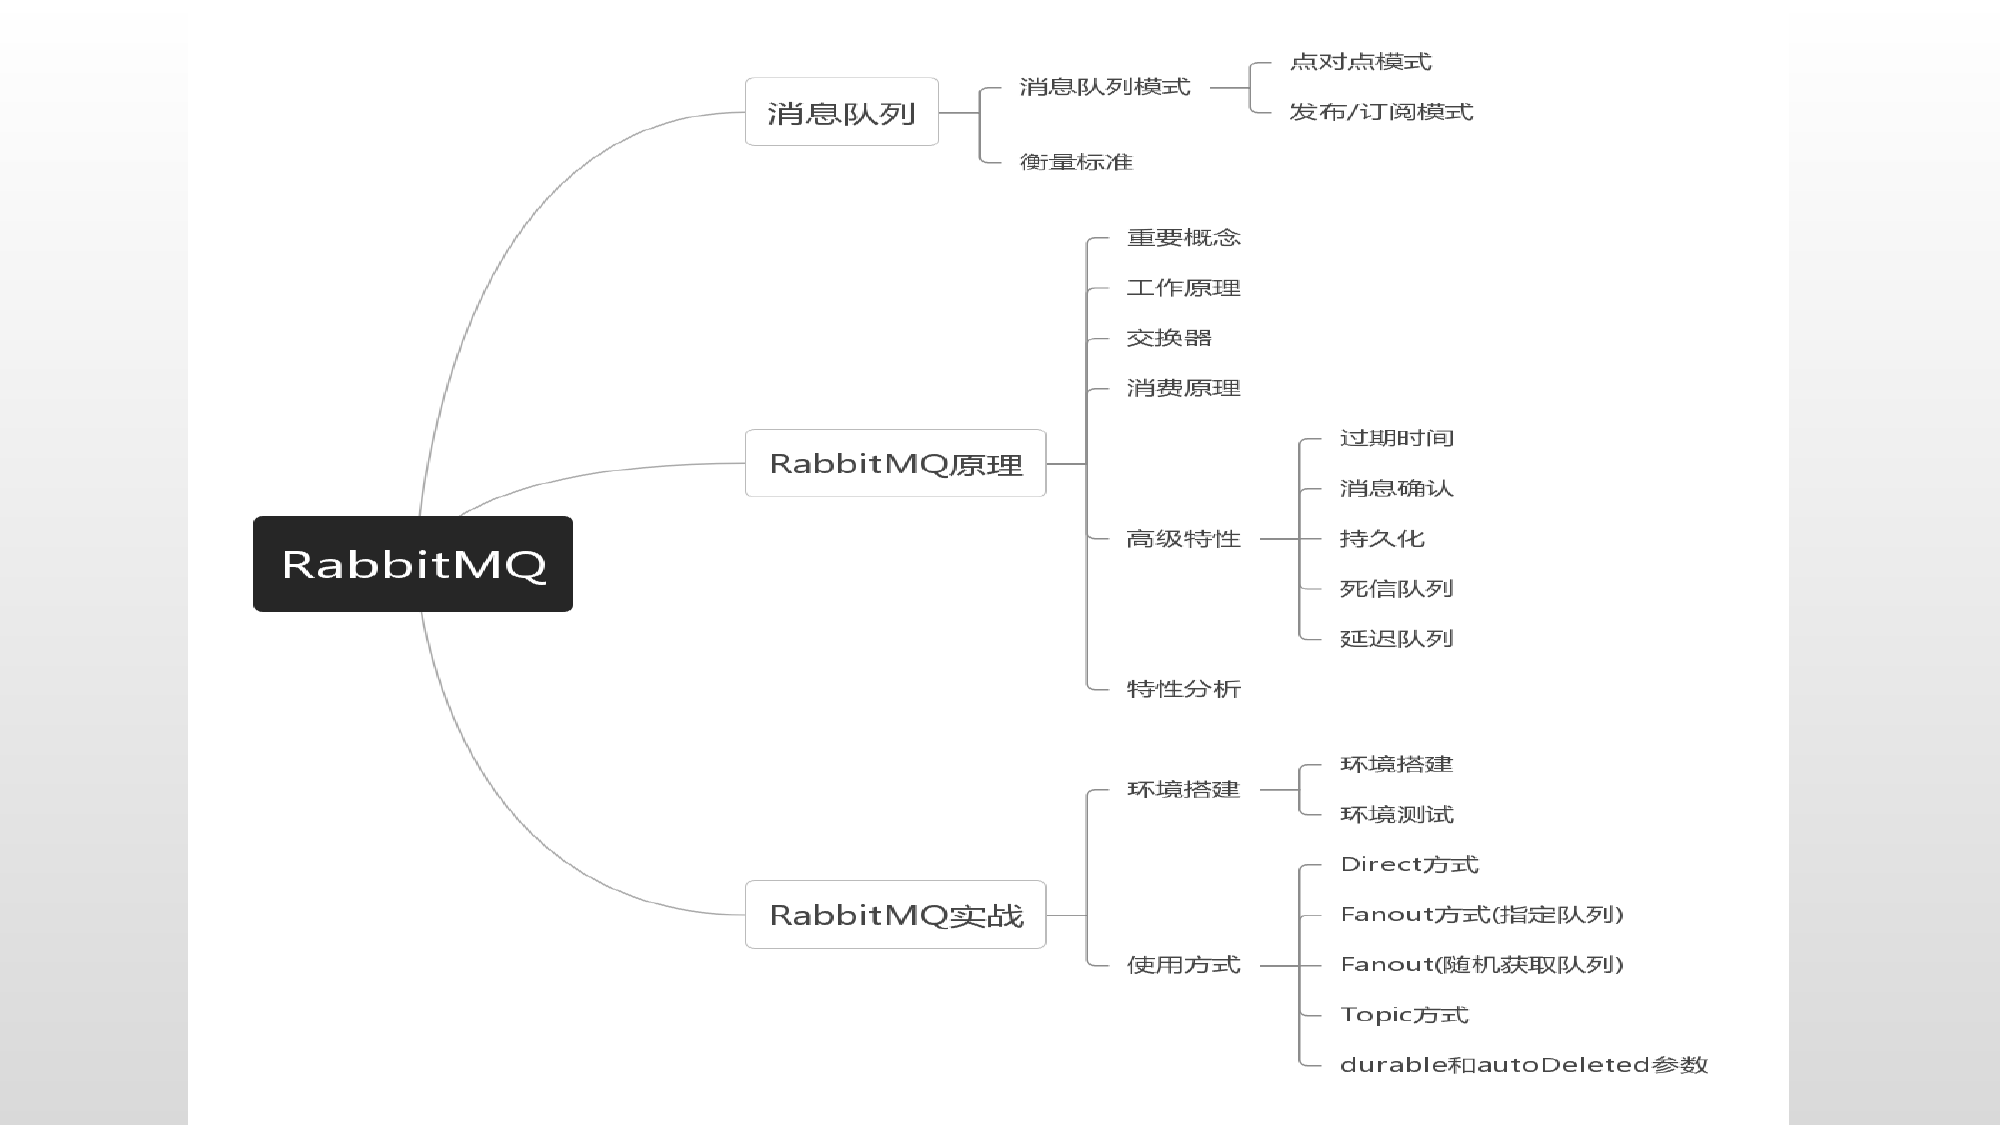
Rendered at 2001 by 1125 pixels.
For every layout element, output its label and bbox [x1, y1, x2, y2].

picture [188, 0, 1789, 1125]
